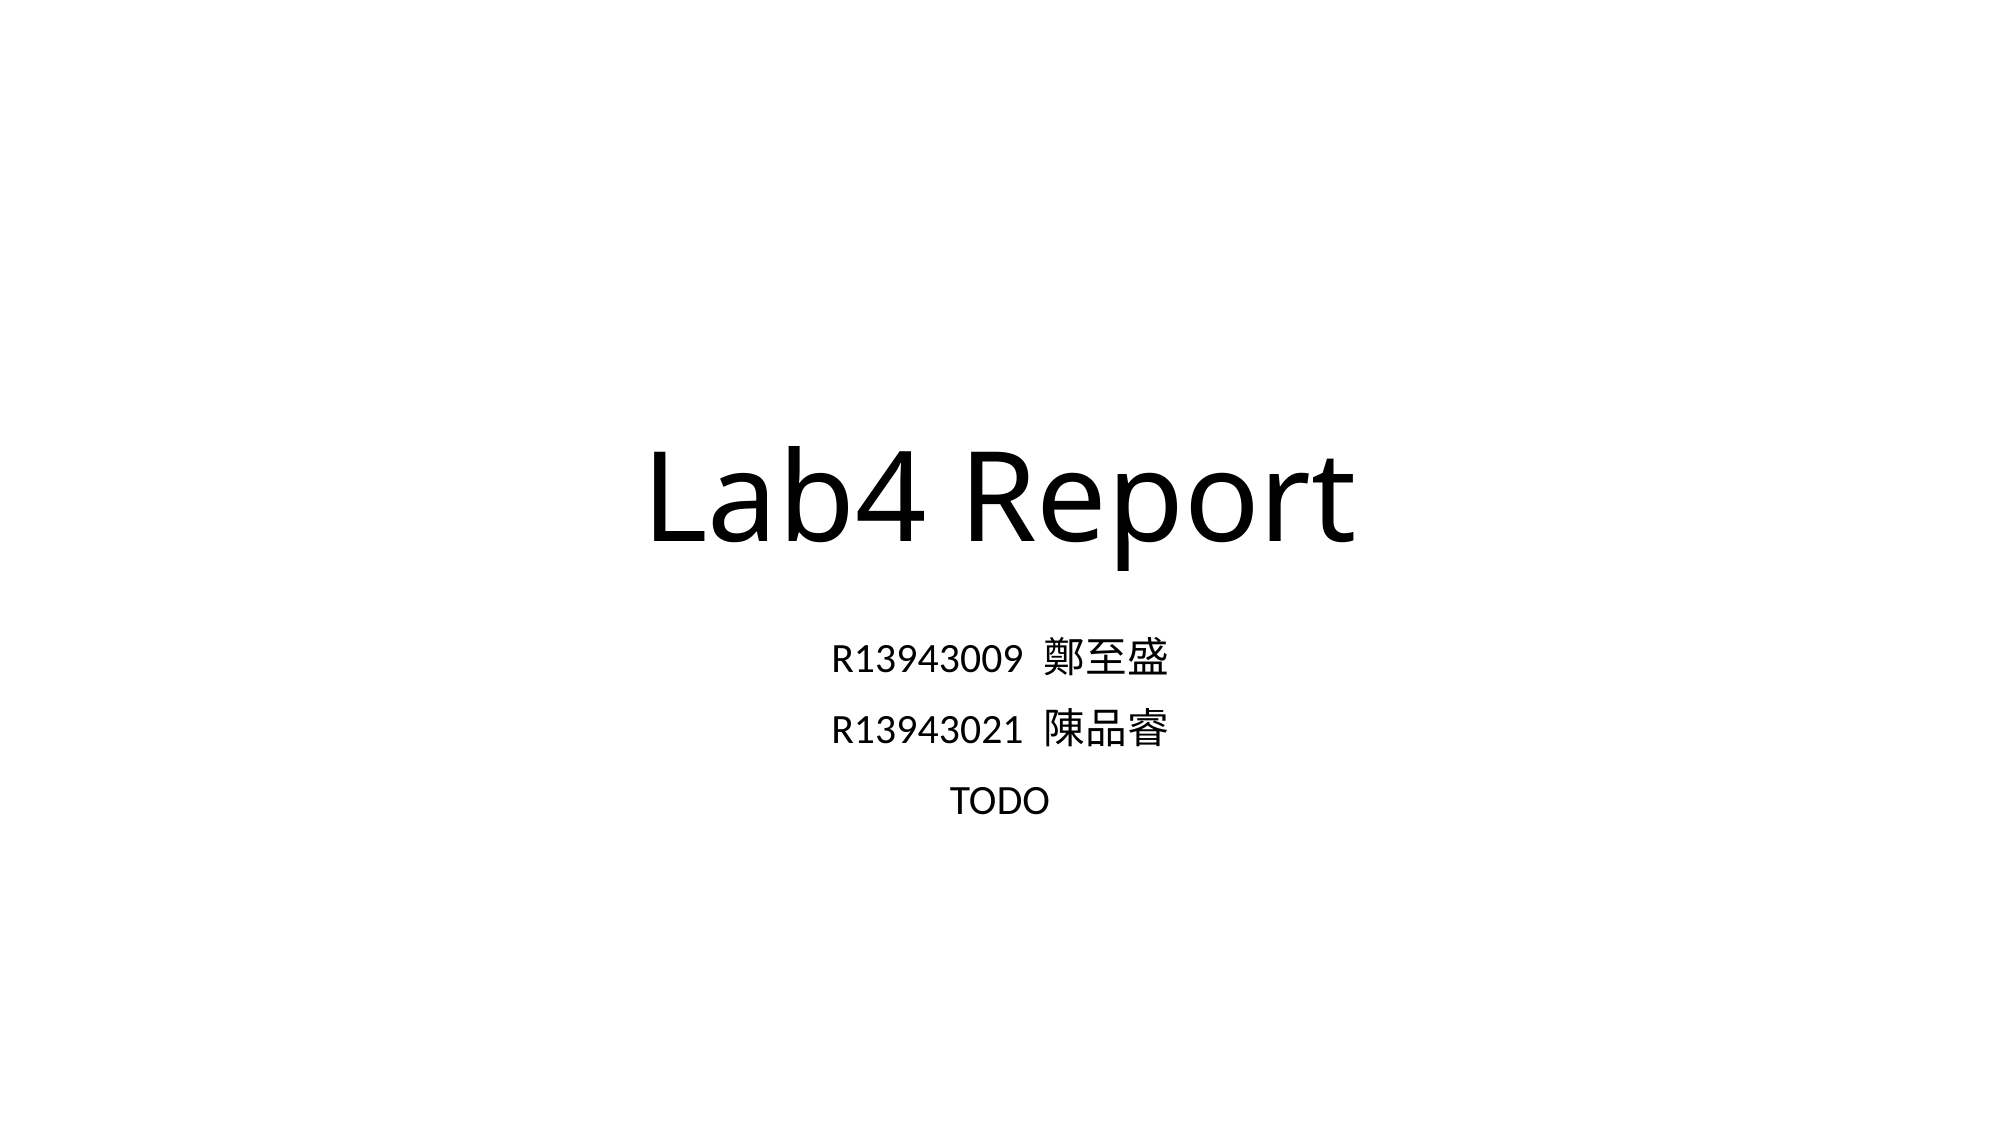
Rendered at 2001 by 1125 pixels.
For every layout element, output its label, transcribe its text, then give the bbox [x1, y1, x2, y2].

subtitle R13943009 鄭至盛 R13943021 陳品睿 TODO [249, 590, 1750, 863]
title Lab4 Report [249, 184, 1750, 576]
